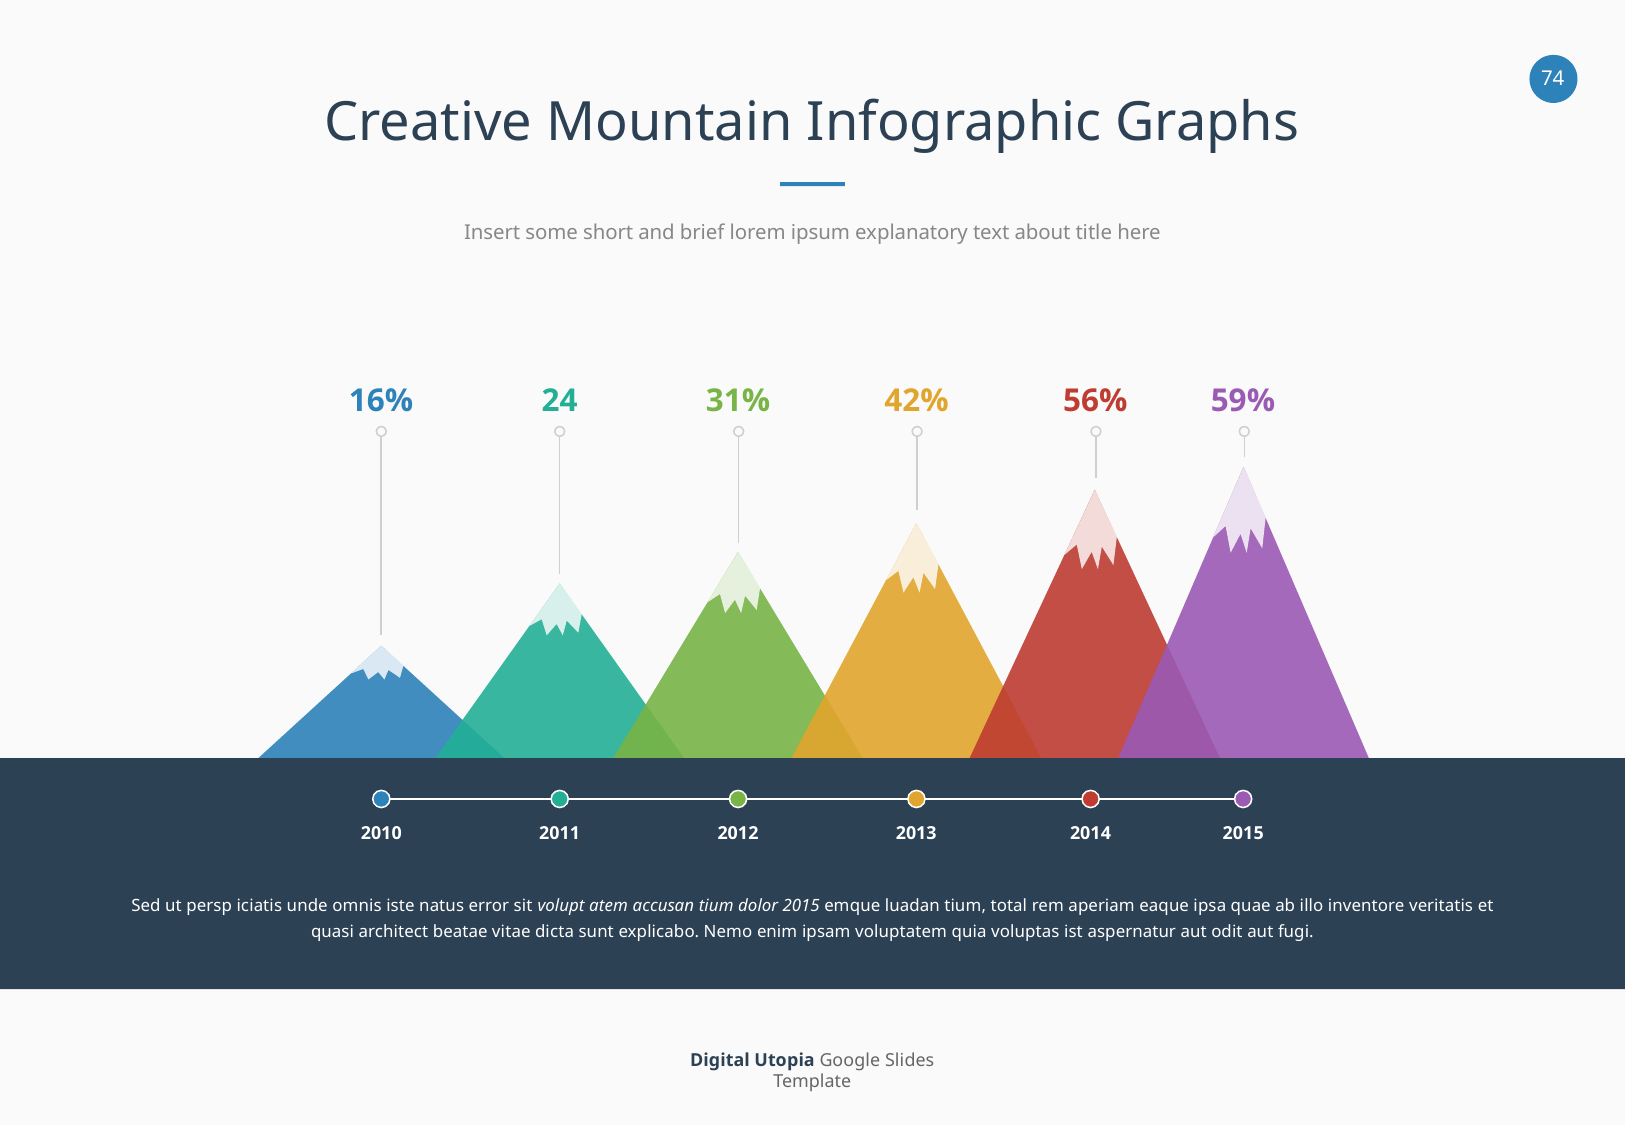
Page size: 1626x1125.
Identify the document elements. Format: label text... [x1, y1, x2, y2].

list Creative Mountain Infographic Graphs [121, 86, 1504, 159]
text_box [254, 379, 1371, 762]
text_box Sed ut persp iciatis unde omnis iste natus error sit volupt atem accusan tium dolor 2015 emque luadan tium, total rem aperiam eaque ipsa quae ab illo inventore veritatis et quasi architect beatae vitae dicta sunt explicabo. Nemo enim ipsam voluptatem quia voluptas ist aspernatur aut odit aut fugi. [114, 888, 1512, 942]
text_box [0, 758, 1625, 990]
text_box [342, 790, 1282, 844]
list Insert some short and brief lorem ipsum explanatory text about title here [121, 219, 1504, 250]
